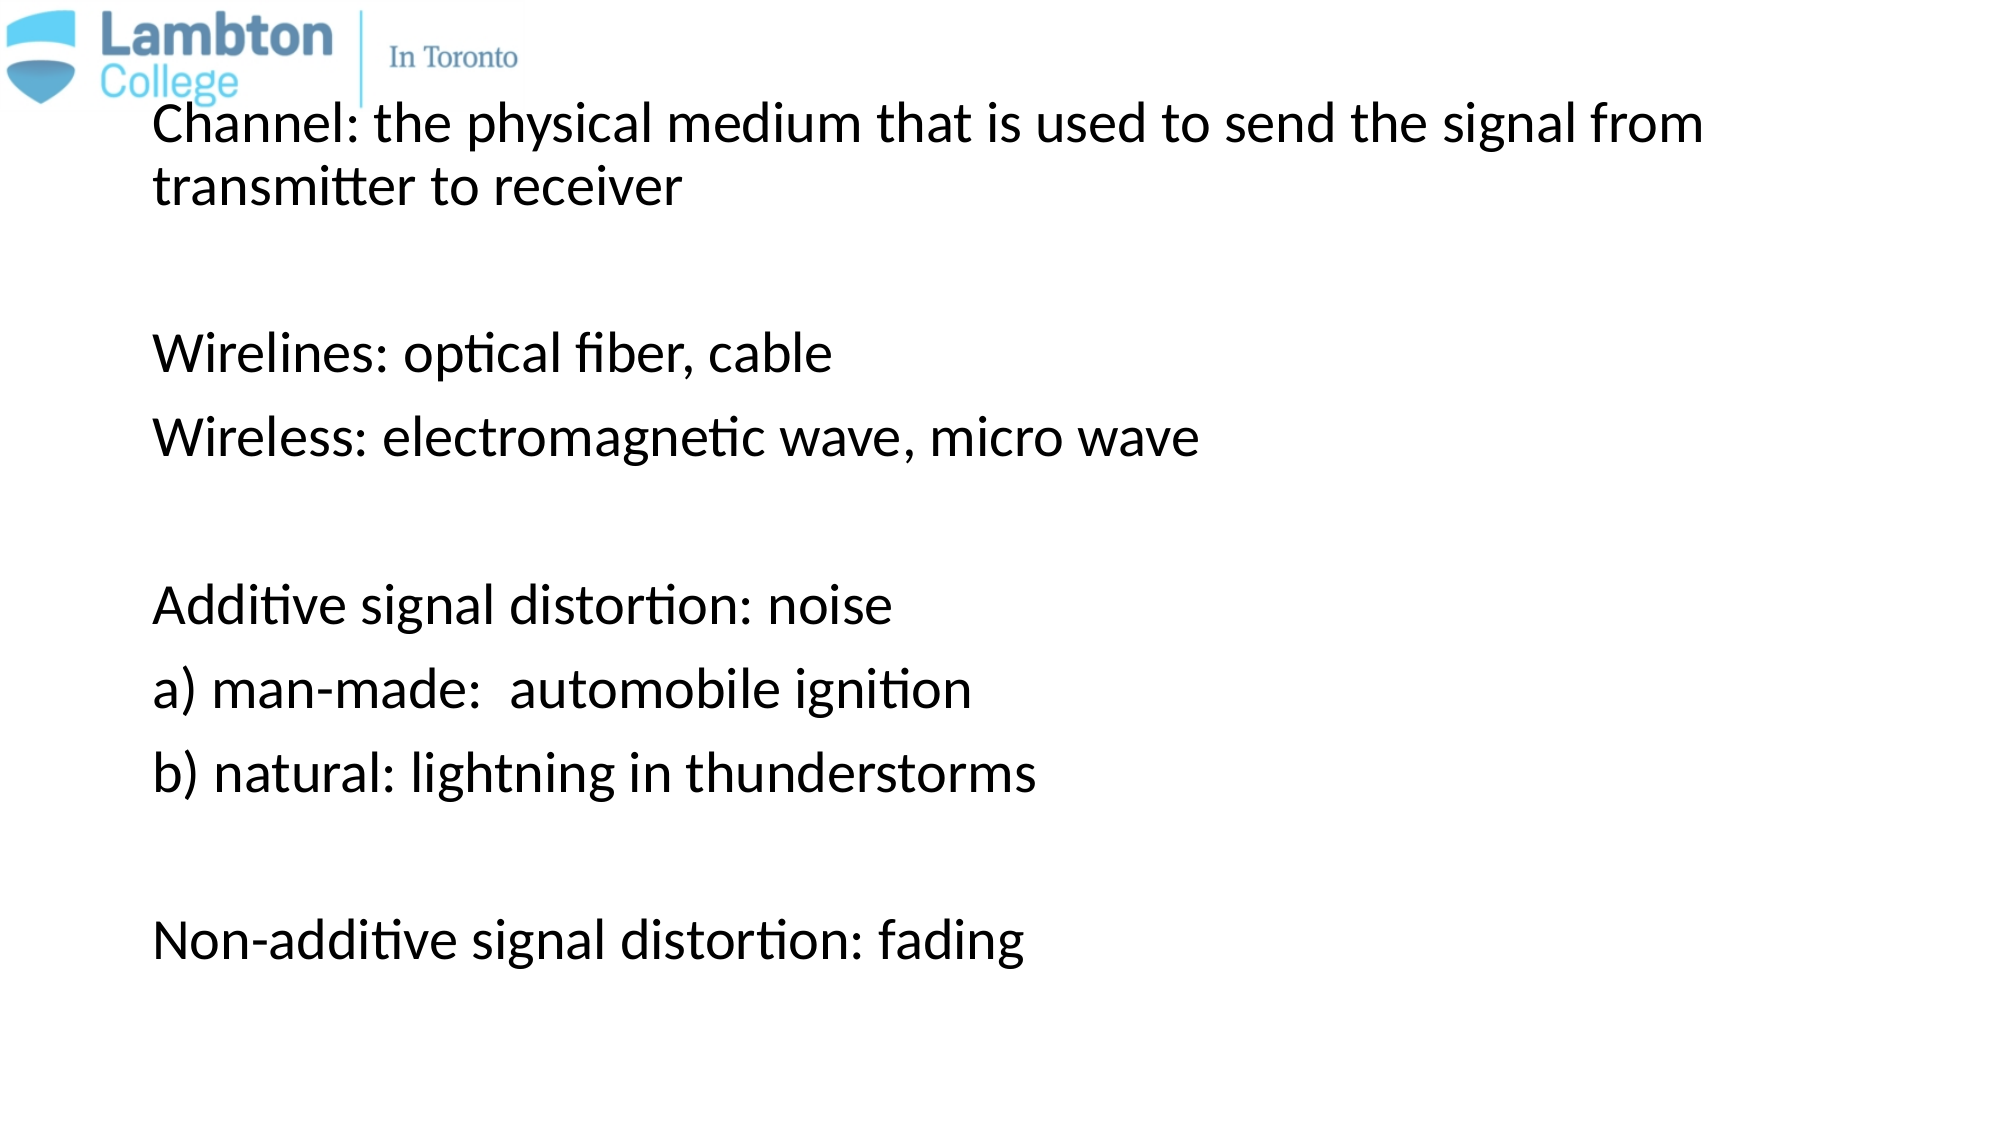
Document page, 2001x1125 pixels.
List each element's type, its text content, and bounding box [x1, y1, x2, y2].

list Channel: the physical medium that is used to send the signal from transmitter to receiver Wirelines: optical fiber, cable Wireless: electromagnetic wave, micro wave Additive signal distortion: noise a) man-made: automobile ignition b) natural: lightning in thunderstorms Non-additive signal distortion: fading [137, 84, 1863, 1014]
